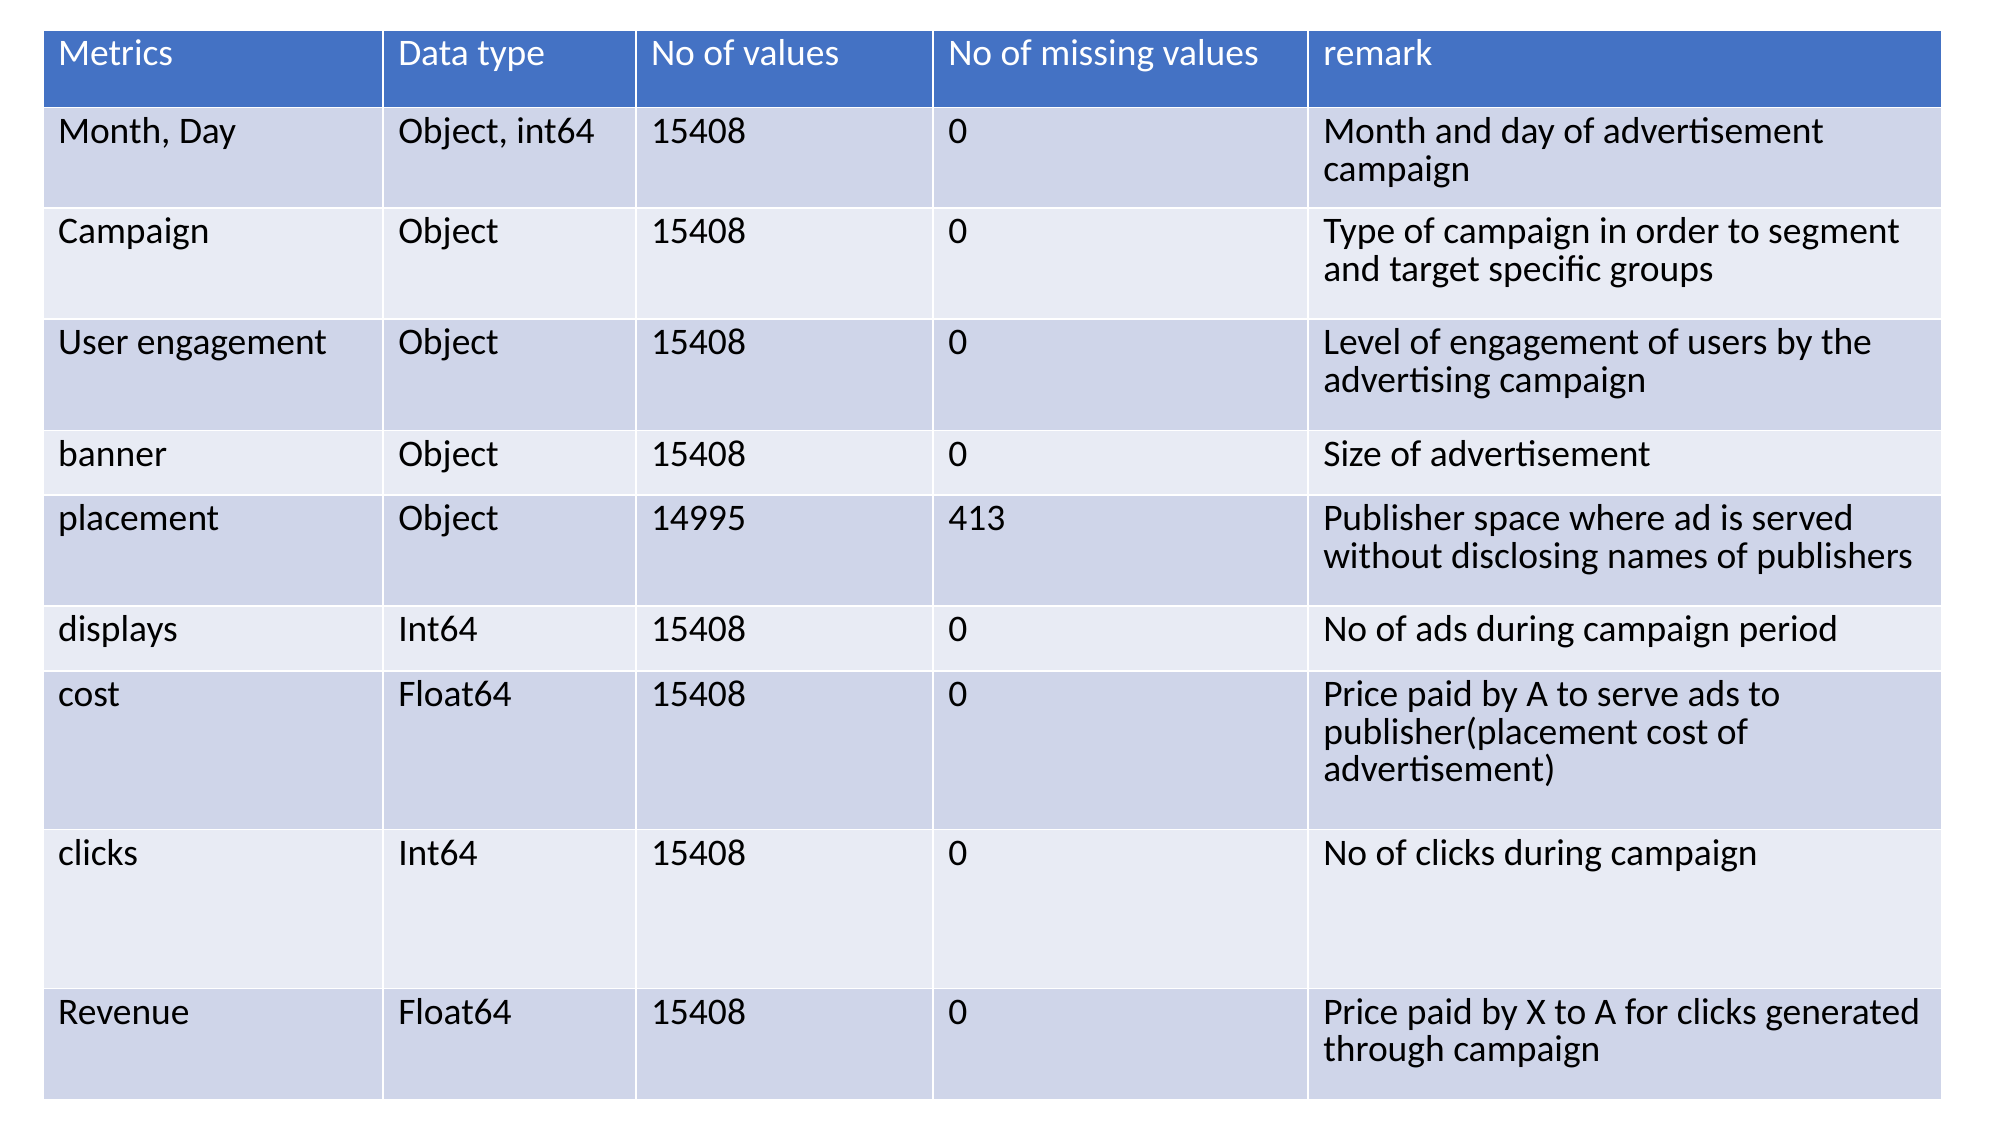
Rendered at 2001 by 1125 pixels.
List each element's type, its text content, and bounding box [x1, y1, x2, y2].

table_cell 0 [934, 108, 1307, 207]
table_header Metrics [44, 31, 382, 107]
table_cell 14995 [637, 496, 932, 605]
table_cell 15408 [637, 989, 932, 1099]
table_cell 15408 [637, 320, 932, 430]
table_cell Level of engagement of users by the advertising campaign [1309, 320, 1941, 430]
table_cell Int64 [384, 830, 635, 988]
table_cell cost [44, 672, 382, 829]
table_header No of missing values [934, 31, 1307, 107]
table_cell banner [44, 431, 382, 494]
table_cell 15408 [637, 108, 932, 207]
table_cell Publisher space where ad is served without disclosing names of publishers [1309, 496, 1941, 605]
table_cell 0 [934, 607, 1307, 670]
table_cell 15408 [637, 431, 932, 494]
table_cell Type of campaign in order to segment and target specific groups [1309, 209, 1941, 318]
table_cell 15408 [637, 209, 932, 318]
table_cell clicks [44, 830, 382, 988]
table_cell User engagement [44, 320, 382, 430]
table_cell Revenue [44, 989, 382, 1099]
table_cell 0 [934, 989, 1307, 1099]
table_cell 15408 [637, 830, 932, 988]
table_cell No of ads during campaign period [1309, 607, 1941, 670]
table_cell 0 [934, 431, 1307, 494]
table_cell Float64 [384, 672, 635, 829]
table_cell Campaign [44, 209, 382, 318]
table_cell 0 [934, 209, 1307, 318]
table_cell Float64 [384, 989, 635, 1099]
table_cell Size of advertisement [1309, 431, 1941, 494]
table_cell placement [44, 496, 382, 605]
table_cell Int64 [384, 607, 635, 670]
table_header remark [1309, 31, 1941, 107]
table_cell Object, int64 [384, 108, 635, 207]
table_cell Month, Day [44, 108, 382, 207]
table_cell Month and day of advertisement campaign [1309, 108, 1941, 207]
table_cell Object [384, 320, 635, 430]
table_cell 0 [934, 320, 1307, 430]
table_cell Price paid by X to A for clicks generated through campaign [1309, 989, 1941, 1099]
table_header No of values [637, 31, 932, 107]
table_cell Object [384, 209, 635, 318]
table_cell Price paid by A to serve ads to publisher(placement cost of advertisement) [1309, 672, 1941, 829]
table_cell 0 [934, 830, 1307, 988]
table_cell displays [44, 607, 382, 670]
table_cell No of clicks during campaign [1309, 830, 1941, 988]
table_cell 413 [934, 496, 1307, 605]
table_cell Object [384, 496, 635, 605]
table_header Data type [384, 31, 635, 107]
table_cell 0 [934, 672, 1307, 829]
table_cell 15408 [637, 672, 932, 829]
table_cell Object [384, 431, 635, 494]
table_cell 15408 [637, 607, 932, 670]
